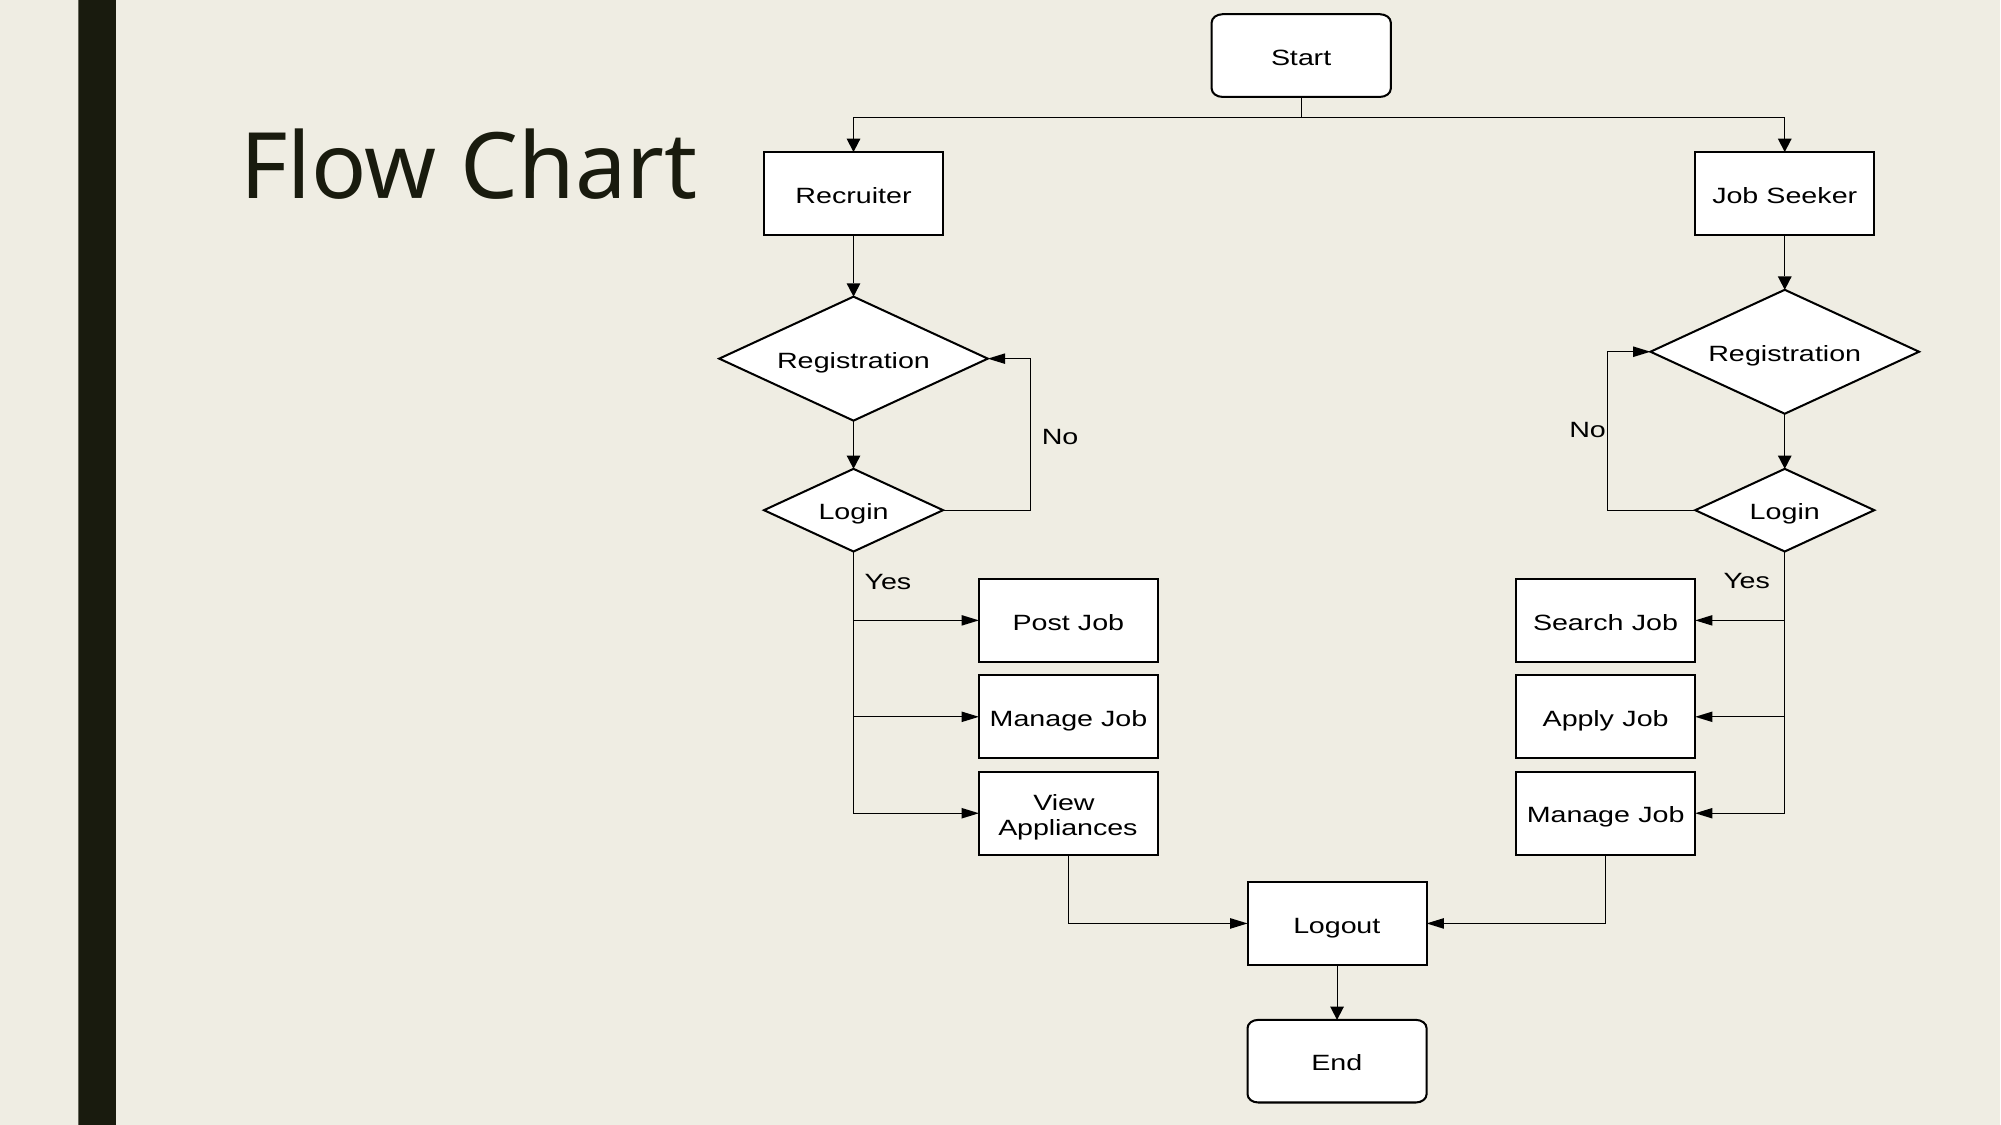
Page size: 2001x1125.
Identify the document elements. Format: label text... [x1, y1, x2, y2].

title Flow Chart [225, 112, 714, 357]
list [714, 12, 1924, 1104]
